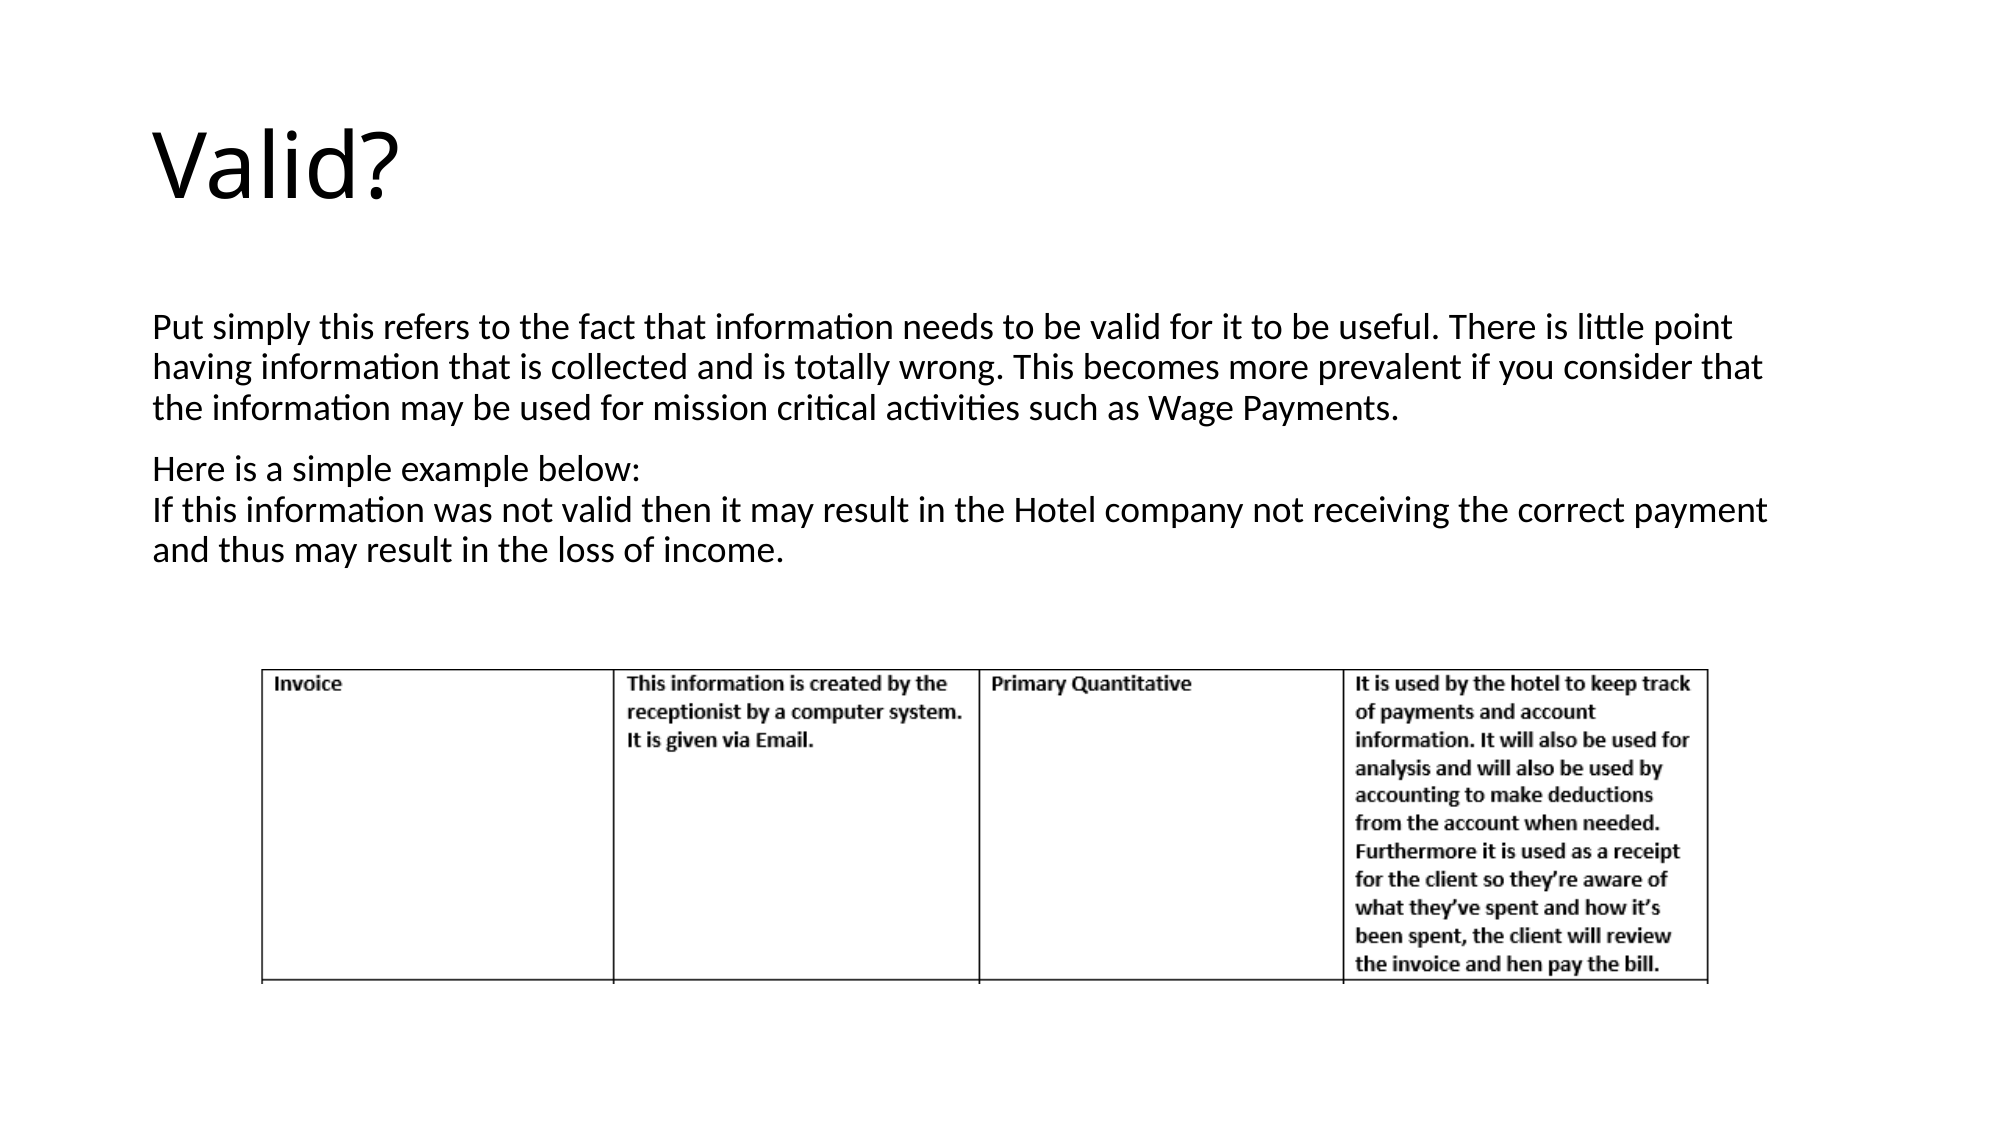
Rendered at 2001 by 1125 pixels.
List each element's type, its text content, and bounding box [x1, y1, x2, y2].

list Put simply this refers to the fact that information needs to be valid for it to be useful. There is little point having information that is collected and is totally wrong. This becomes more prevalent if you consider that the information may be used for mission critical activities such as Wage Payments. Here is a simple example below: If this information was not valid then it may result in the Hotel company not receiving the correct payment and thus may result in the loss of income. [137, 299, 1838, 648]
picture [260, 669, 1715, 984]
title Valid? [137, 59, 1863, 278]
